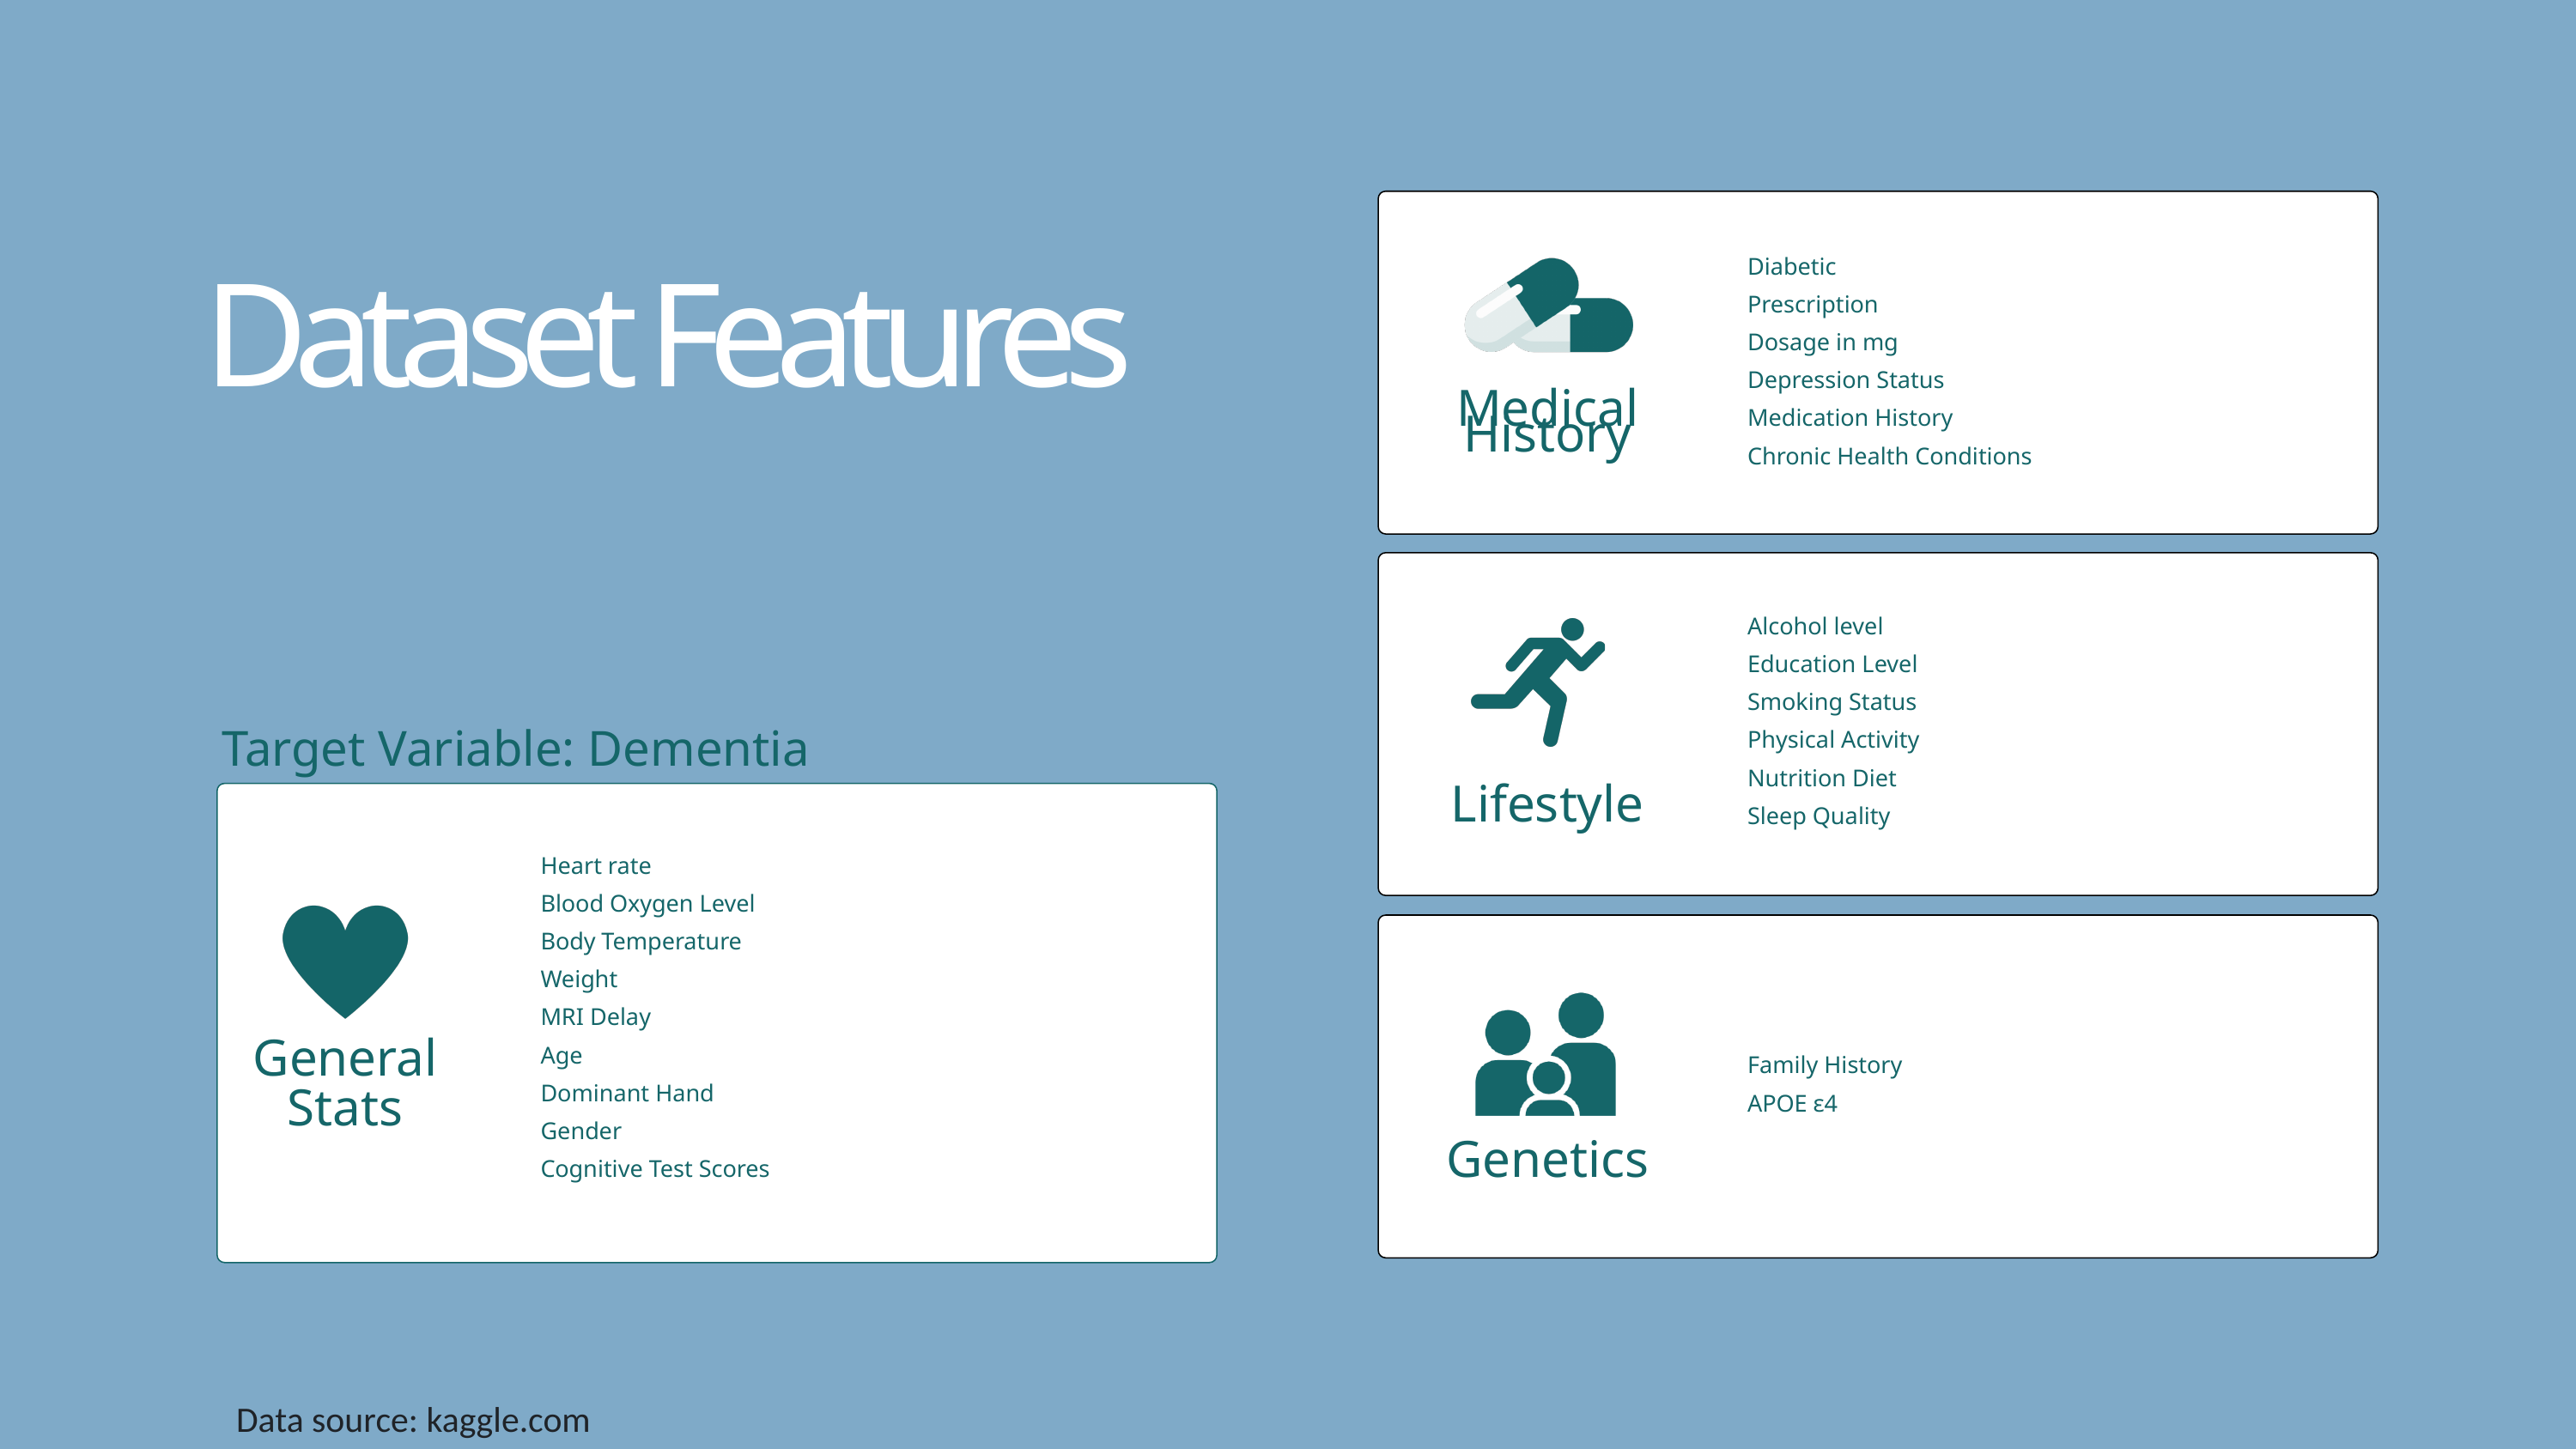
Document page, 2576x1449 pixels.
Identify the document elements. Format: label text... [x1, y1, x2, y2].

text_box Target Variable: Dementia [222, 696, 1321, 776]
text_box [1377, 914, 2379, 1258]
text_box Dataset Features [204, 277, 1321, 415]
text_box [216, 783, 1218, 1263]
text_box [1377, 552, 2379, 896]
text_box Data source: kaggle.com [235, 1302, 2222, 1449]
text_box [1433, 618, 1662, 831]
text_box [1377, 191, 2379, 535]
